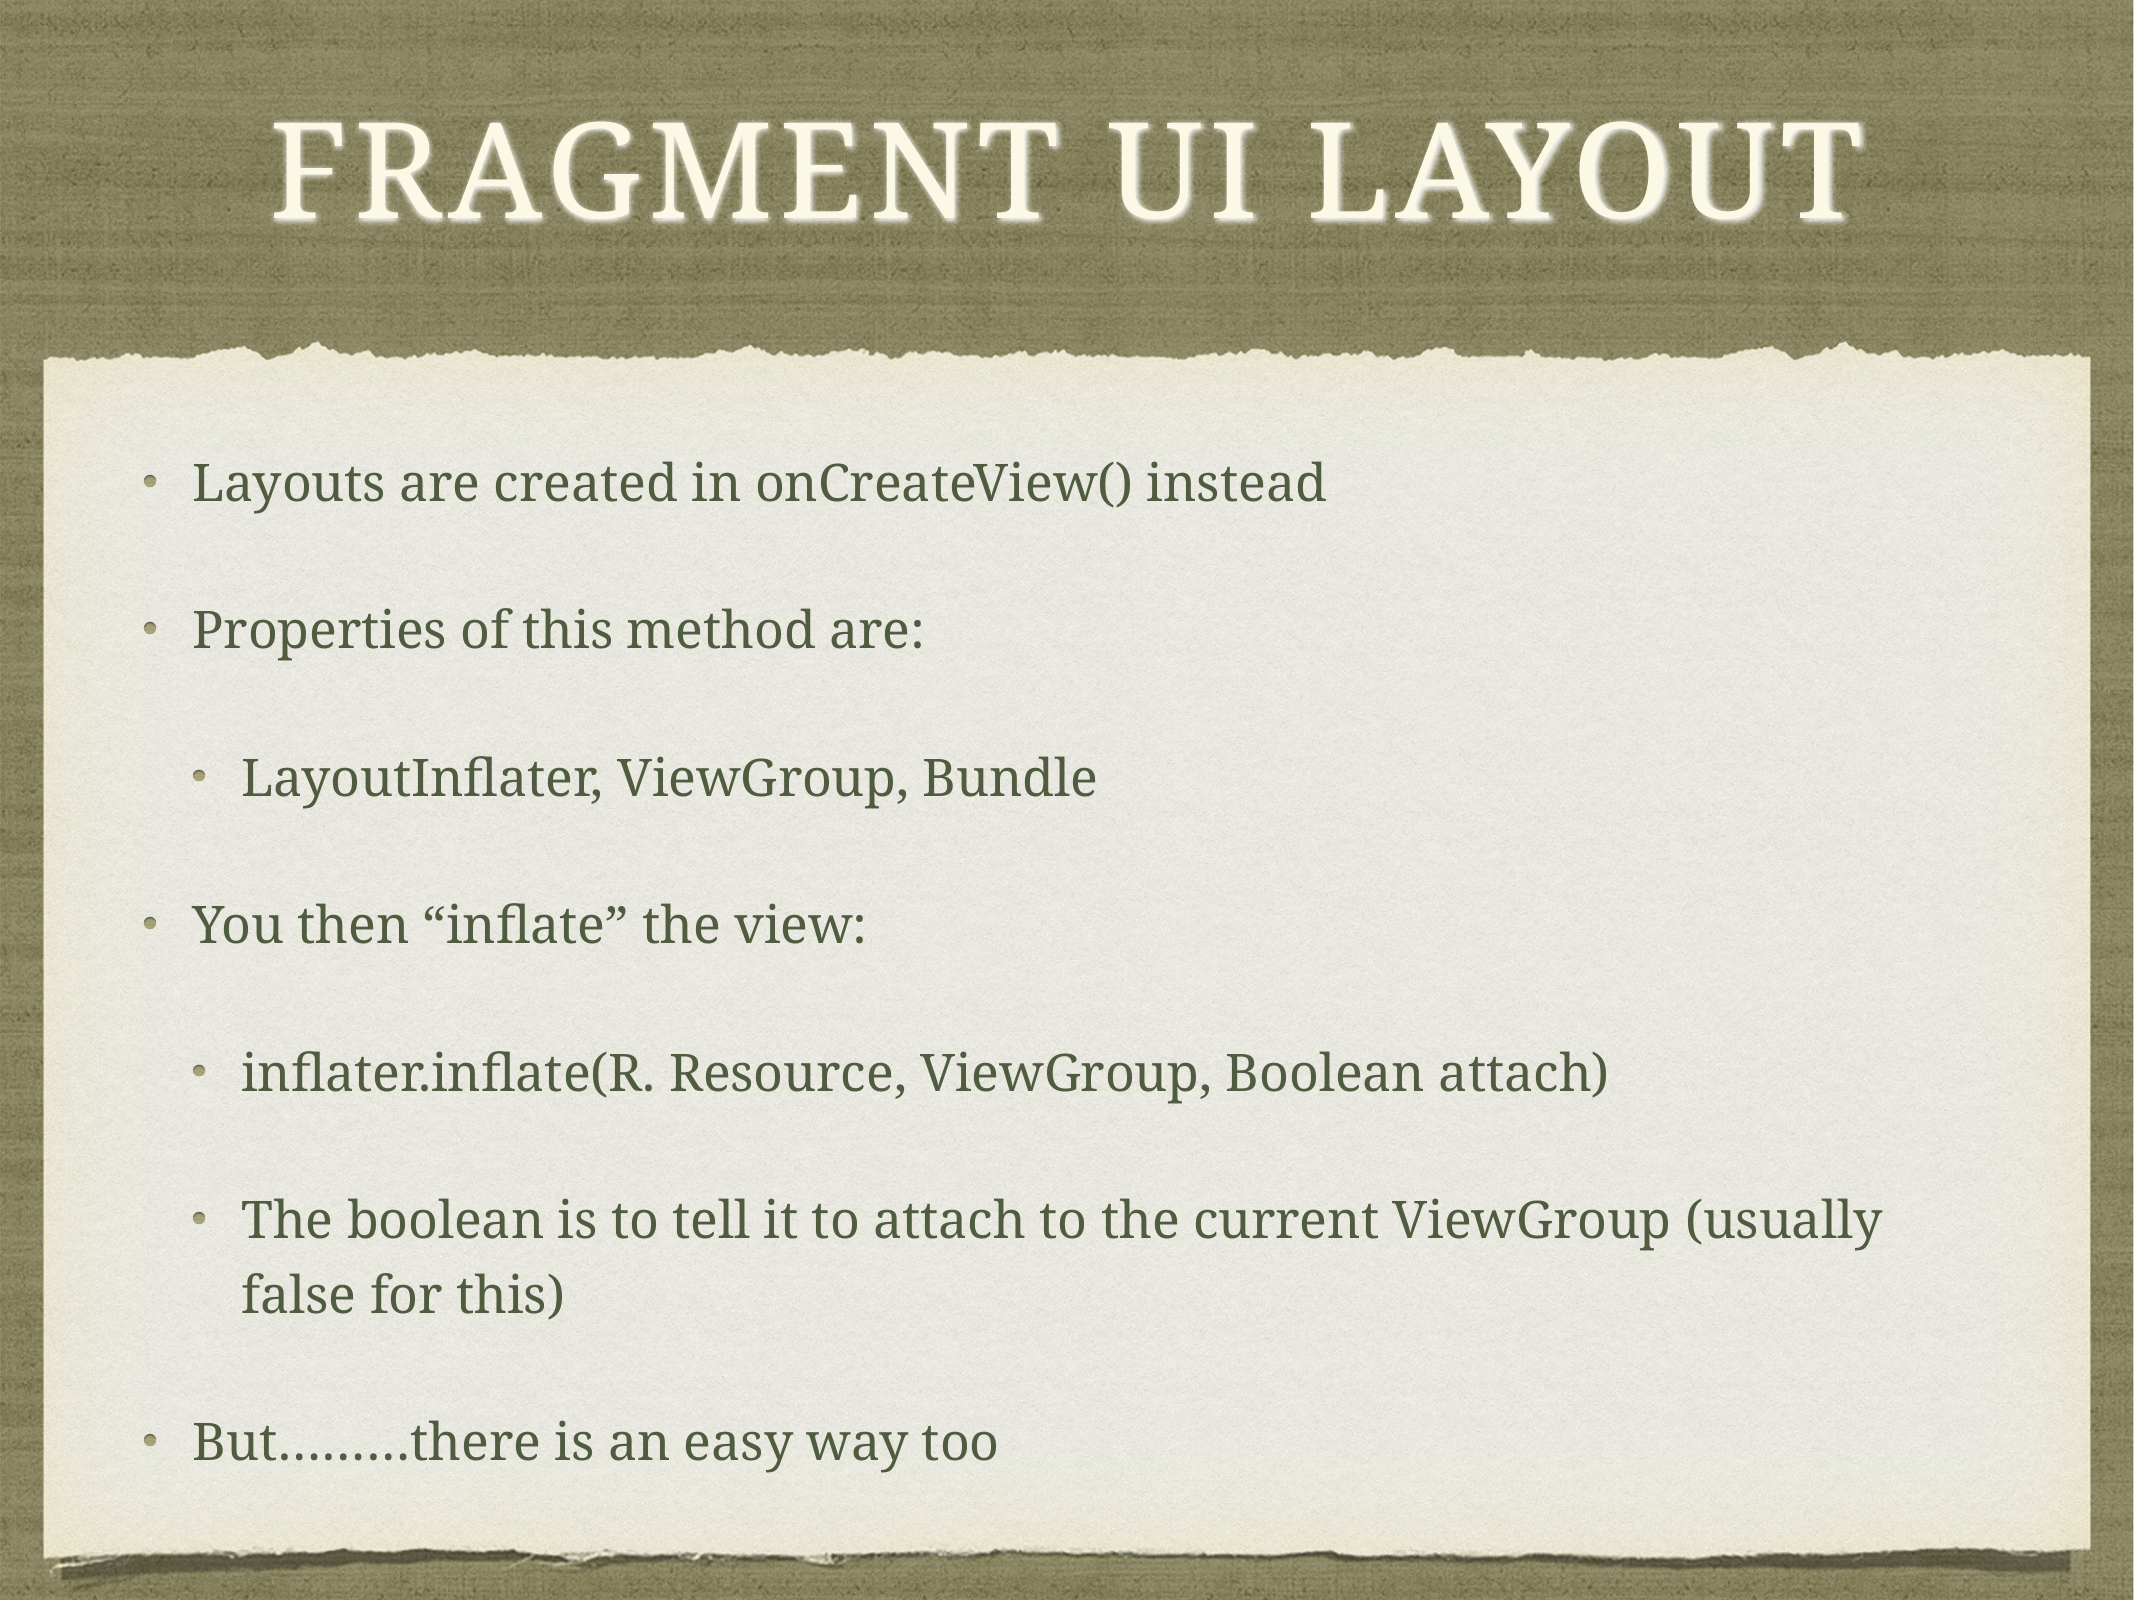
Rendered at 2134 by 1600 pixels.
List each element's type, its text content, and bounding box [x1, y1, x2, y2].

picture [0, 0, 2134, 1600]
title Fragment Ui layout [134, 7, 1999, 343]
list Layouts are created in onCreateView() instead Properties of this method are: LayoutInflater, ViewGroup, Bundle You then “inflate” the view: inflater.inflate(R. Resource, ViewGroup, Boolean attach) The boolean is to tell it to attach to the current ViewGroup (usually false for this) But………there is an easy way too [134, 443, 1999, 1466]
